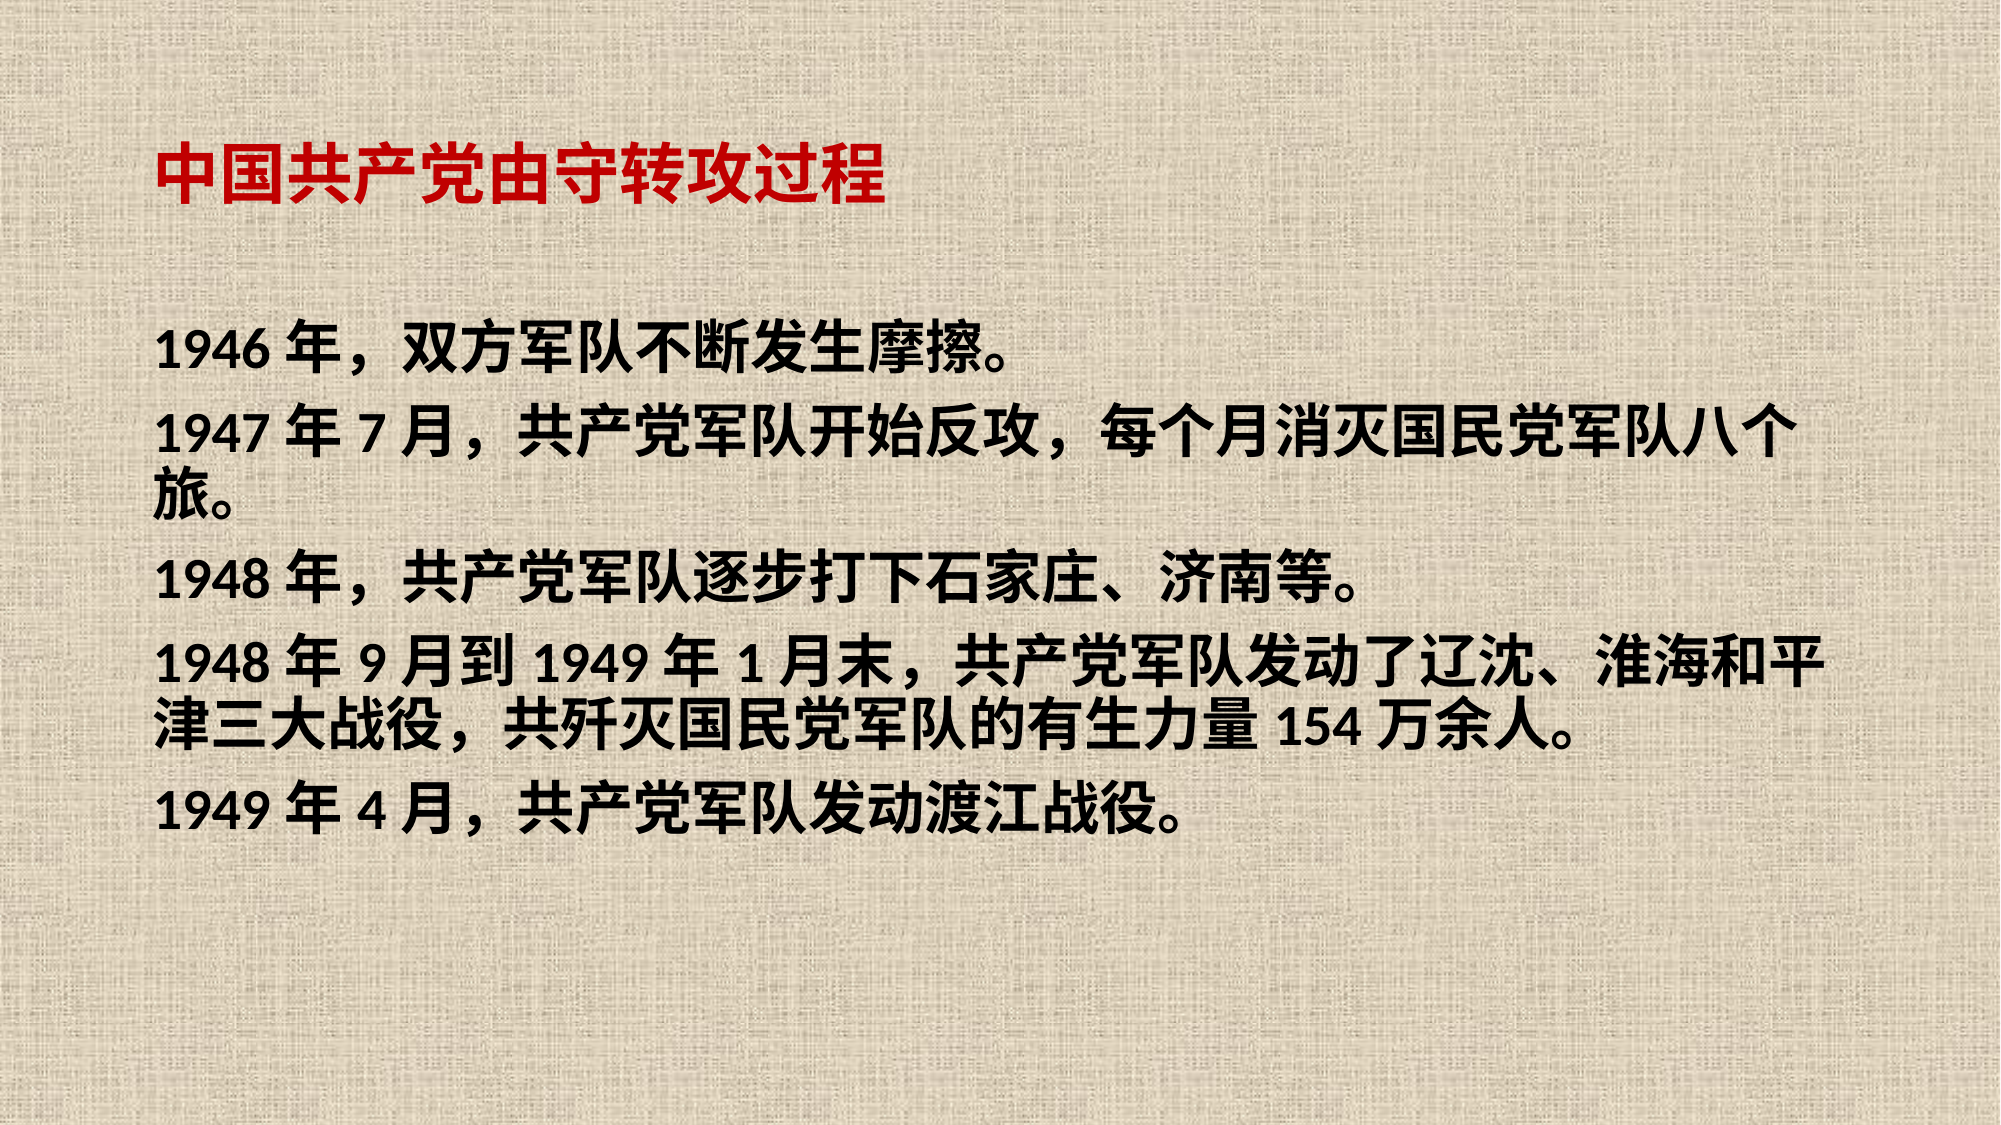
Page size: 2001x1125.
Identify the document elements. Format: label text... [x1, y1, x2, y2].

list 中国共产党由守转攻过程 1946年，双方军队不断发生摩擦。 1947年7月，共产党军队开始反攻，每个月消灭国民党军队八个旅。 1948年，共产党军队逐步打下石家庄、济南等。 1948年9月到1949年1月末，共产党军队发动了辽沈、淮海和平津三大战役，共歼灭国民党军队的有生力量154万余人。 1949年4月，共产党军队发动渡江战役。 [137, 133, 1857, 1016]
picture [0, 0, 2001, 1125]
